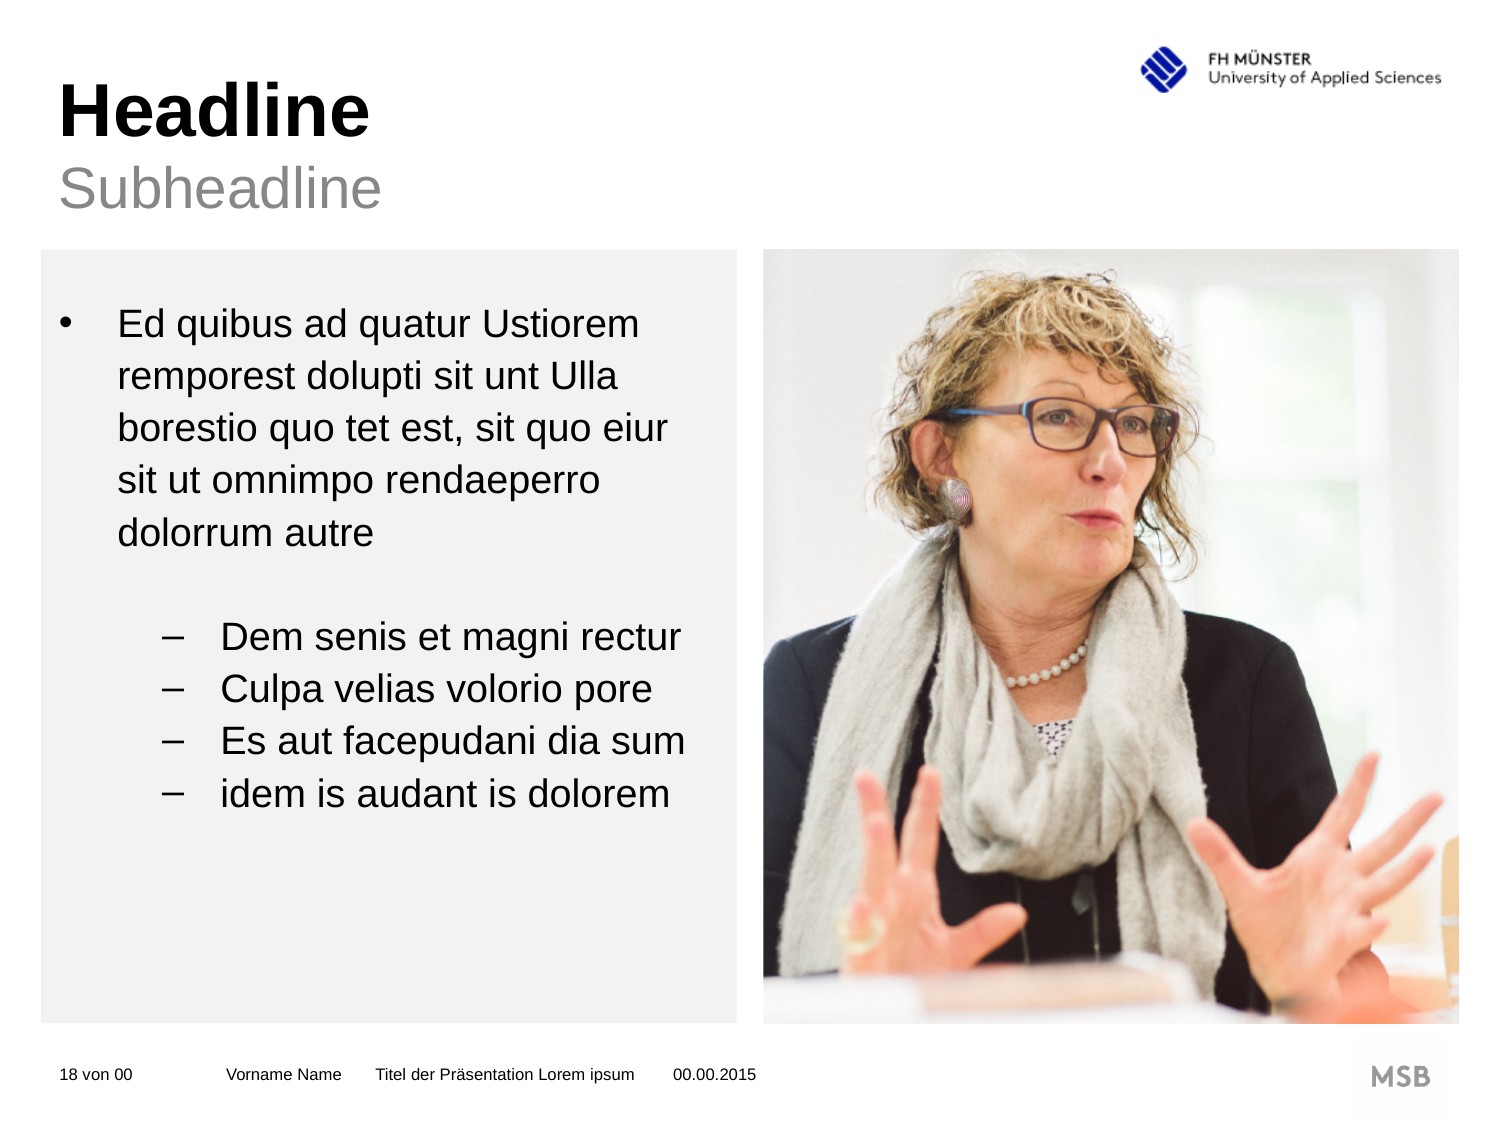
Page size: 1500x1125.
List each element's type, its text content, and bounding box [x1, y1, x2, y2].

footer Vorname Name Titel der Präsentation Lorem ipsum 00.00.2015 [226, 1035, 1341, 1085]
list Subheadline [58, 143, 1105, 226]
picture [1351, 1035, 1450, 1121]
list Ed quibus ad quatur Ustiorem remporest dolupti sit unt Ulla borestio quo tet est, sit quo eiur sit ut omnimpo rendaeperro dolorrum autre Dem senis et magni rectur Culpa velias volorio pore Es aut facepudani dia sum idem is audant is dolorem [58, 292, 719, 1002]
picture [763, 249, 1459, 1024]
title Headline [58, 61, 1105, 143]
